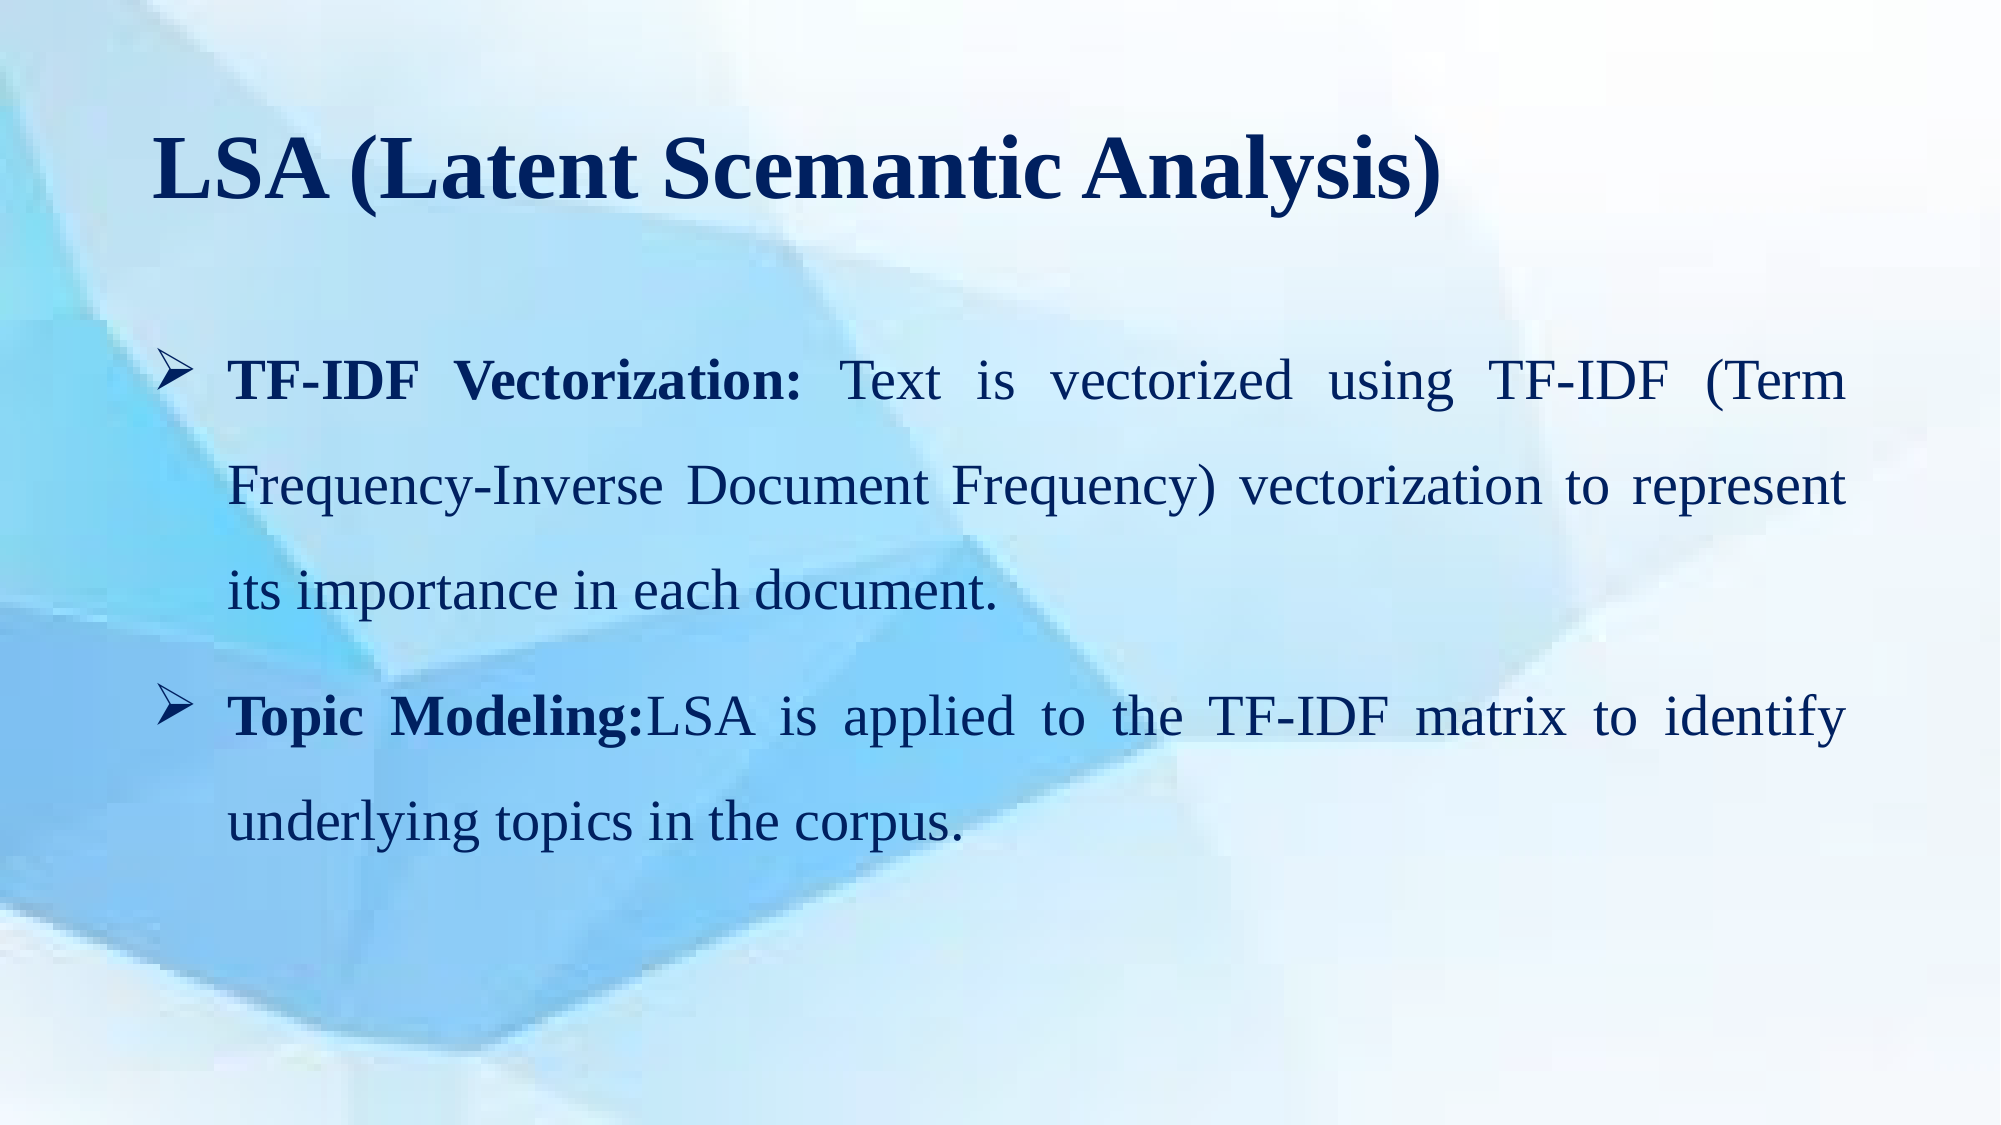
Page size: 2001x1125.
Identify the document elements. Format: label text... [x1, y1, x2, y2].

list TF-IDF Vectorization: Text is vectorized using TF-IDF (Term Frequency-Inverse Document Frequency) vectorization to represent its importance in each document. Topic Modeling:LSA is applied to the TF-IDF matrix to identify underlying topics in the corpus. [137, 299, 1863, 1014]
title LSA (Latent Scemantic Analysis) [137, 59, 1863, 278]
